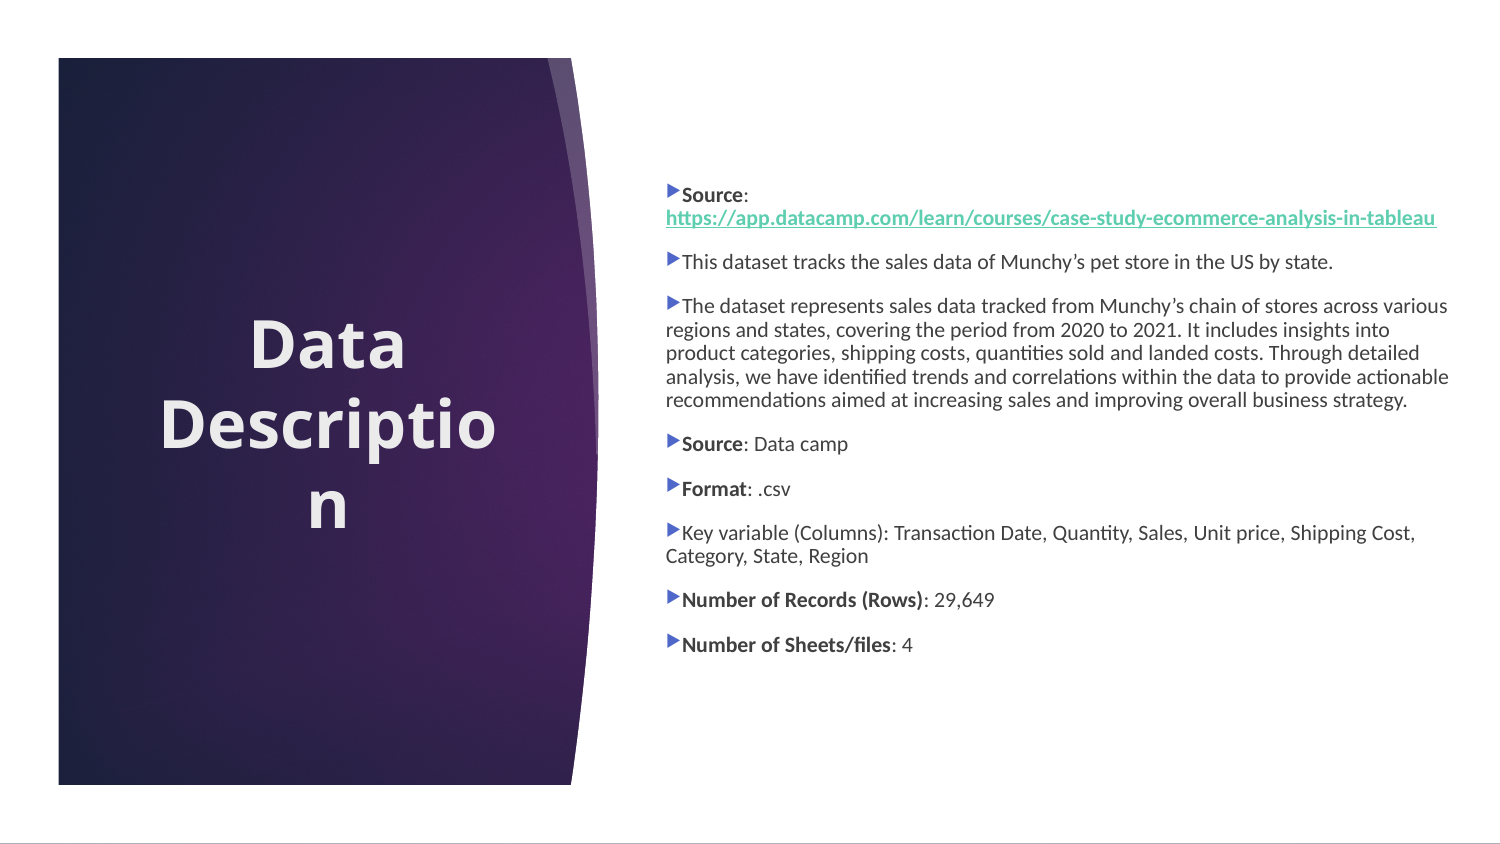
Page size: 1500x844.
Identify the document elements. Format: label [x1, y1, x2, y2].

text_box [0, 0, 1500, 844]
